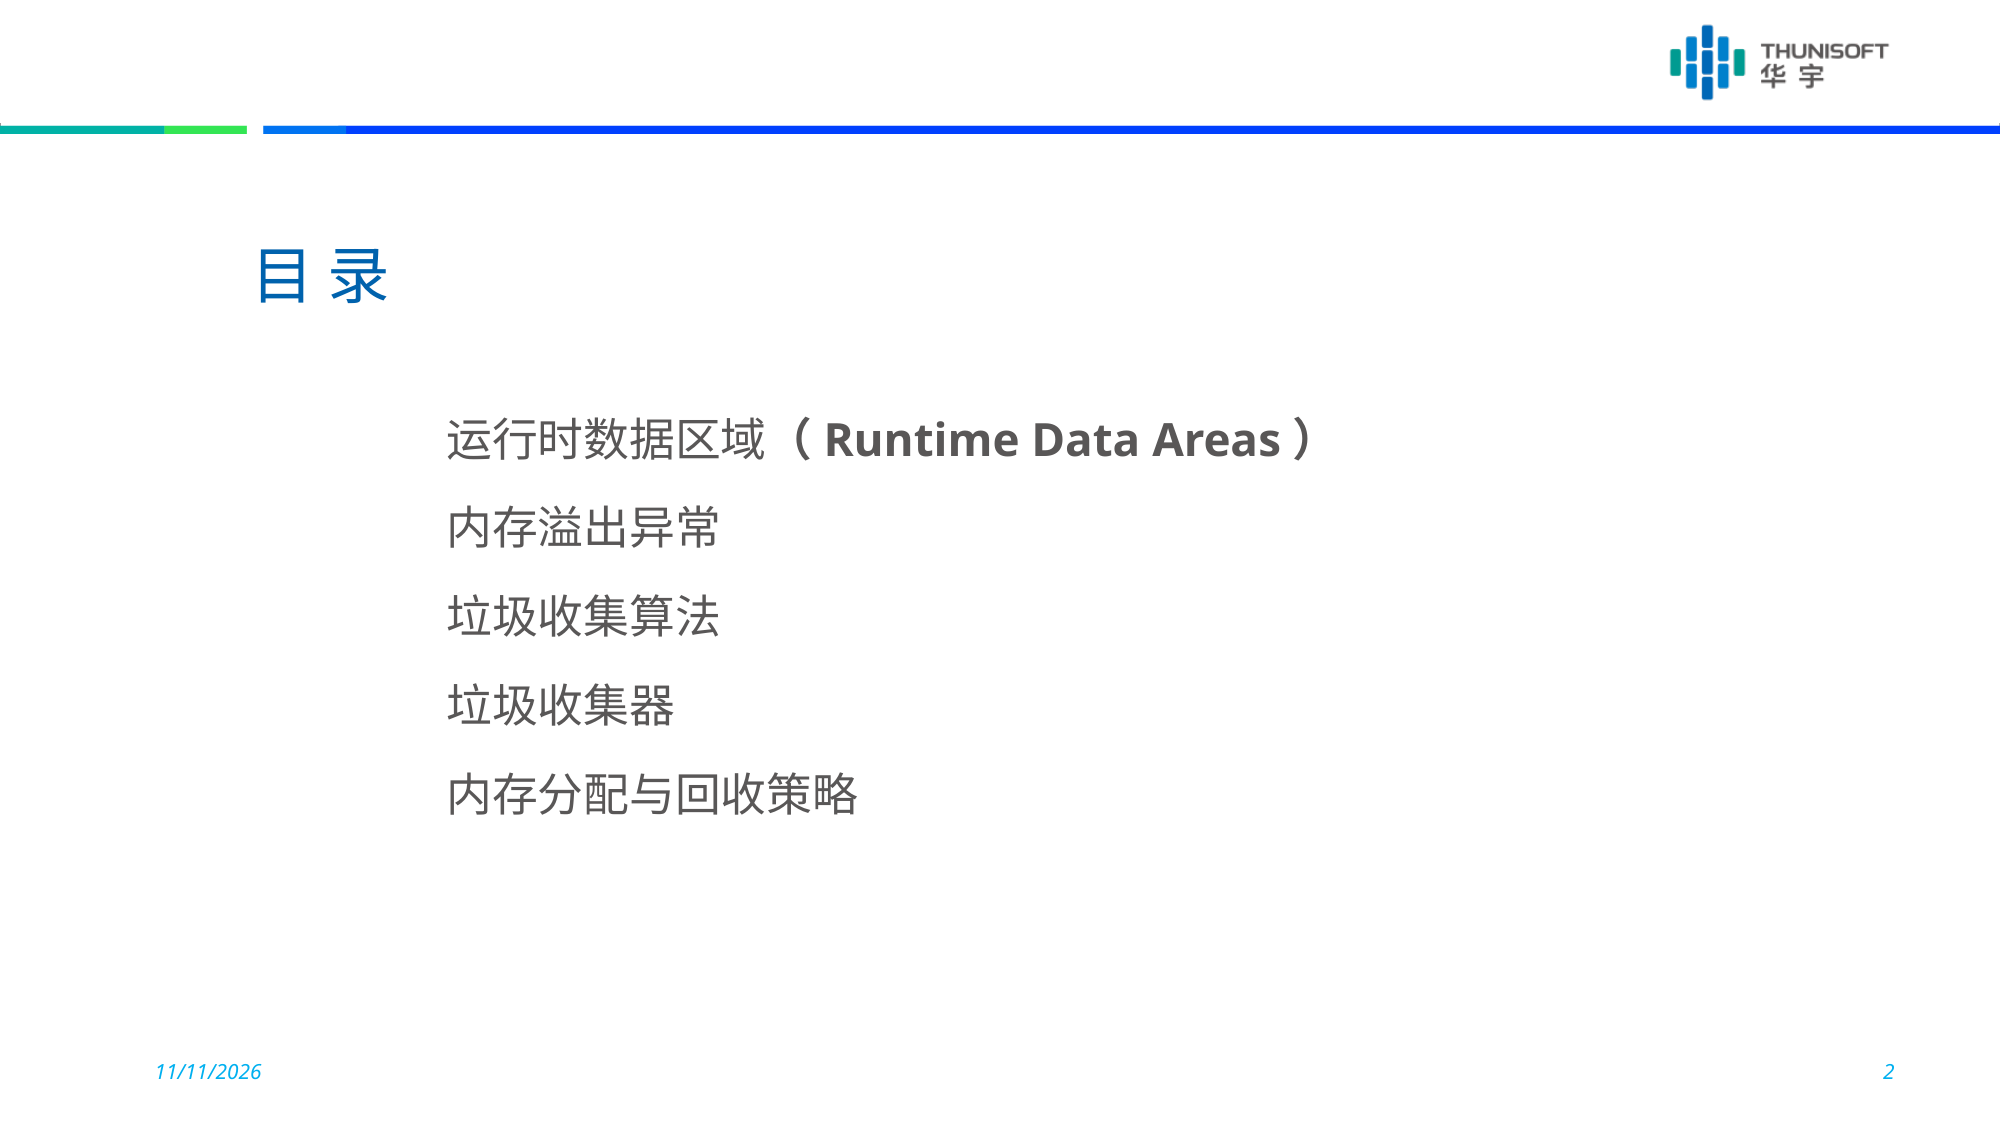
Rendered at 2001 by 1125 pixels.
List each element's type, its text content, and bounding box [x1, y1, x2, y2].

list 运行时数据区域（Runtime Data Areas） 内存溢出异常 垃圾收集算法 垃圾收集器 内存分配与回收策略 [431, 375, 1746, 1055]
picture [0, 123, 2000, 134]
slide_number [139, 1042, 607, 1103]
picture [1661, 17, 1898, 108]
slide_number 2 [1443, 1042, 1910, 1103]
